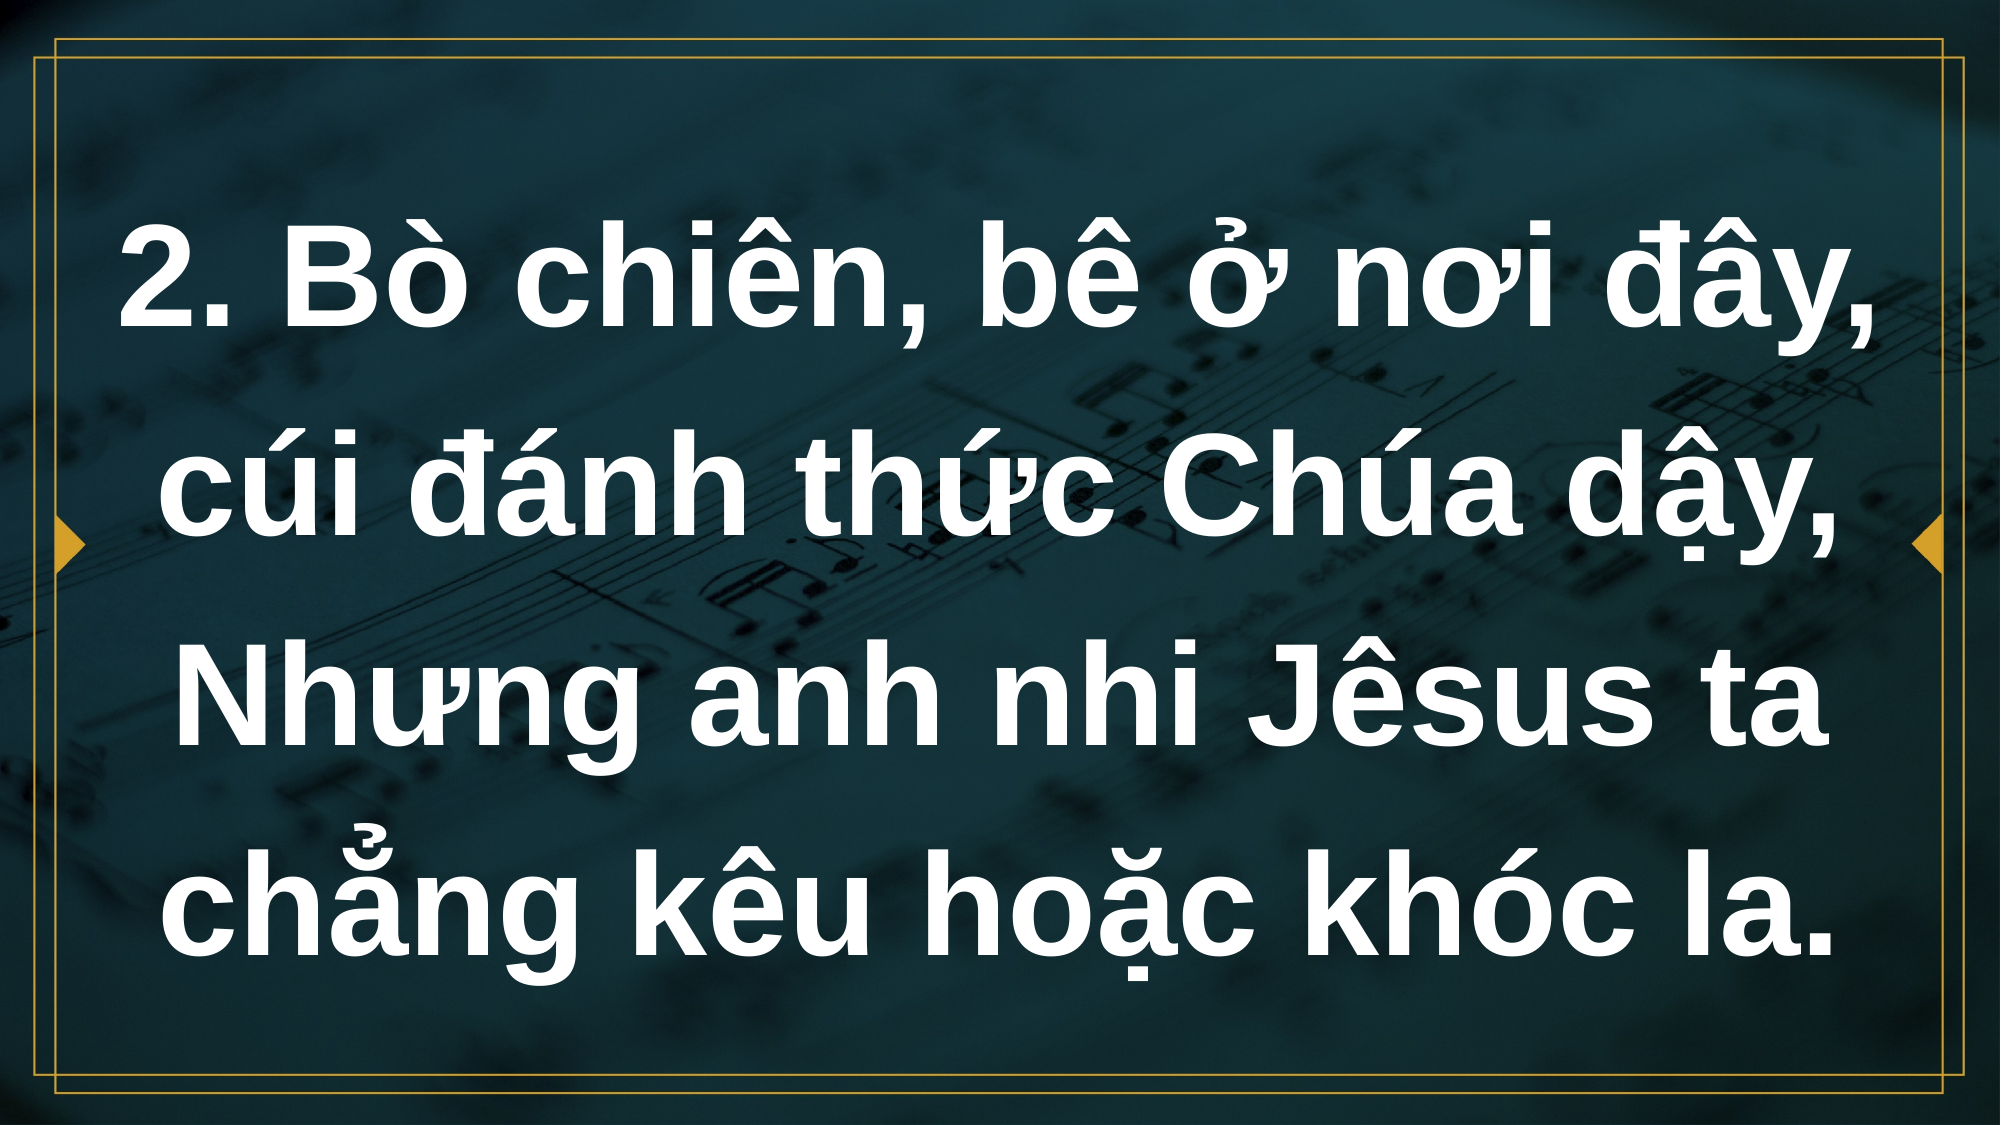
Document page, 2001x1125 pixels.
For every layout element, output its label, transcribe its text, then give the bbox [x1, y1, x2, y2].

picture [0, 0, 2000, 1125]
title 2. Bò chiên, bê ở nơi đây, cúi đánh thức Chúa dậy, Nhưng anh nhi Jêsus ta chẳng kêu hoặc khóc la. [55, 53, 1945, 1077]
